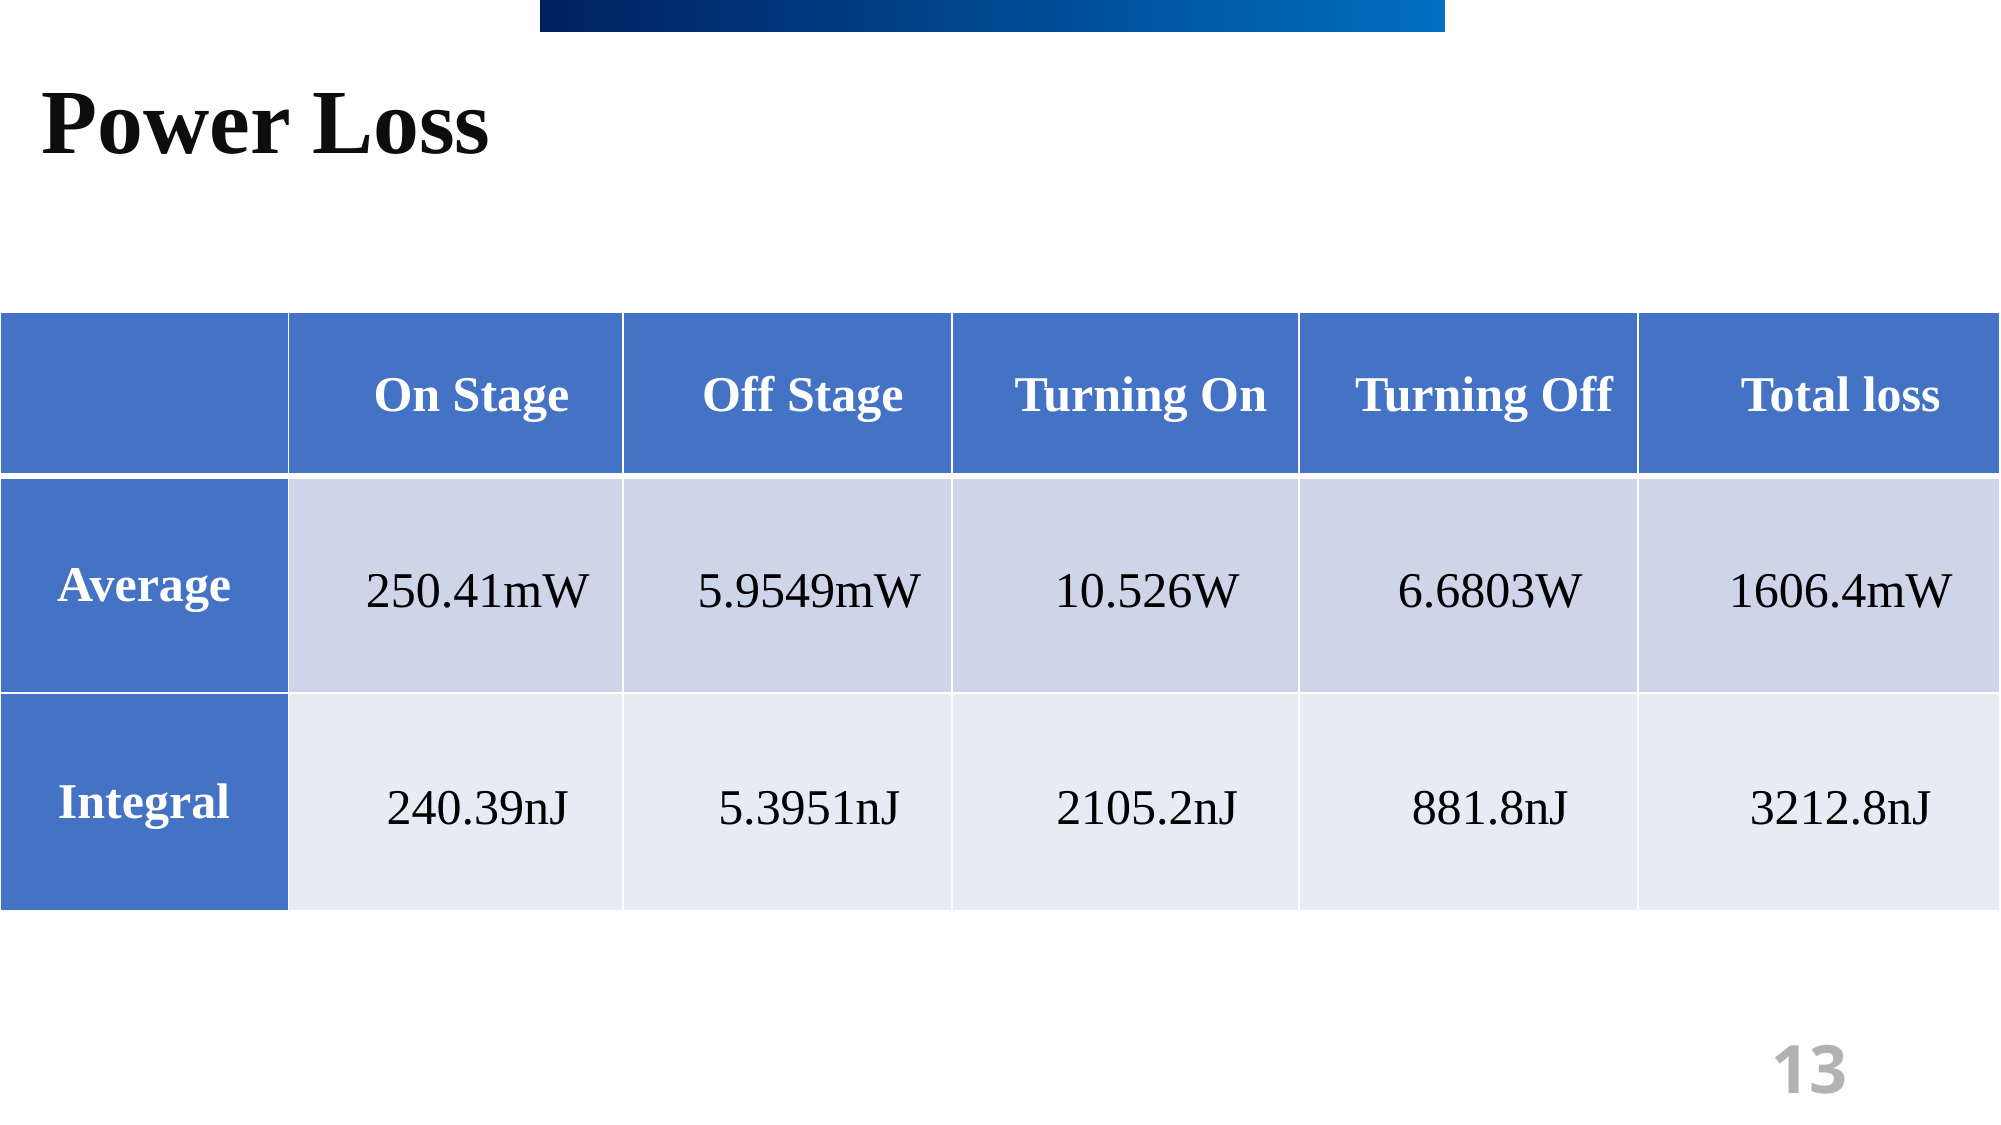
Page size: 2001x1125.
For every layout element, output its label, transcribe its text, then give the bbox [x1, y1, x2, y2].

slide_number 13 [1412, 1042, 1863, 1103]
table_cell 1606.4mW [1639, 479, 1999, 692]
table_cell 2105.2nJ [953, 694, 1298, 910]
table_header On Stage [289, 313, 622, 473]
table_cell 5.9549mW [624, 479, 951, 692]
table_header Turning On [953, 313, 1298, 473]
table_cell Average [1, 479, 288, 692]
table_cell 250.41mW [289, 479, 622, 692]
table_cell 5.3951nJ [624, 694, 951, 910]
table_header Total loss [1639, 313, 1999, 473]
table_header [1, 313, 288, 473]
table_cell 240.39nJ [289, 694, 622, 910]
table_cell 3212.8nJ [1639, 694, 1999, 910]
table_header Turning Off [1300, 313, 1637, 473]
table_cell 881.8nJ [1300, 694, 1637, 910]
table_cell 6.6803W [1300, 479, 1637, 692]
table_cell 10.526W [953, 479, 1298, 692]
table_header Off Stage [624, 313, 951, 473]
text_box Power Loss [26, 0, 1459, 175]
table_cell Integral [1, 694, 288, 910]
